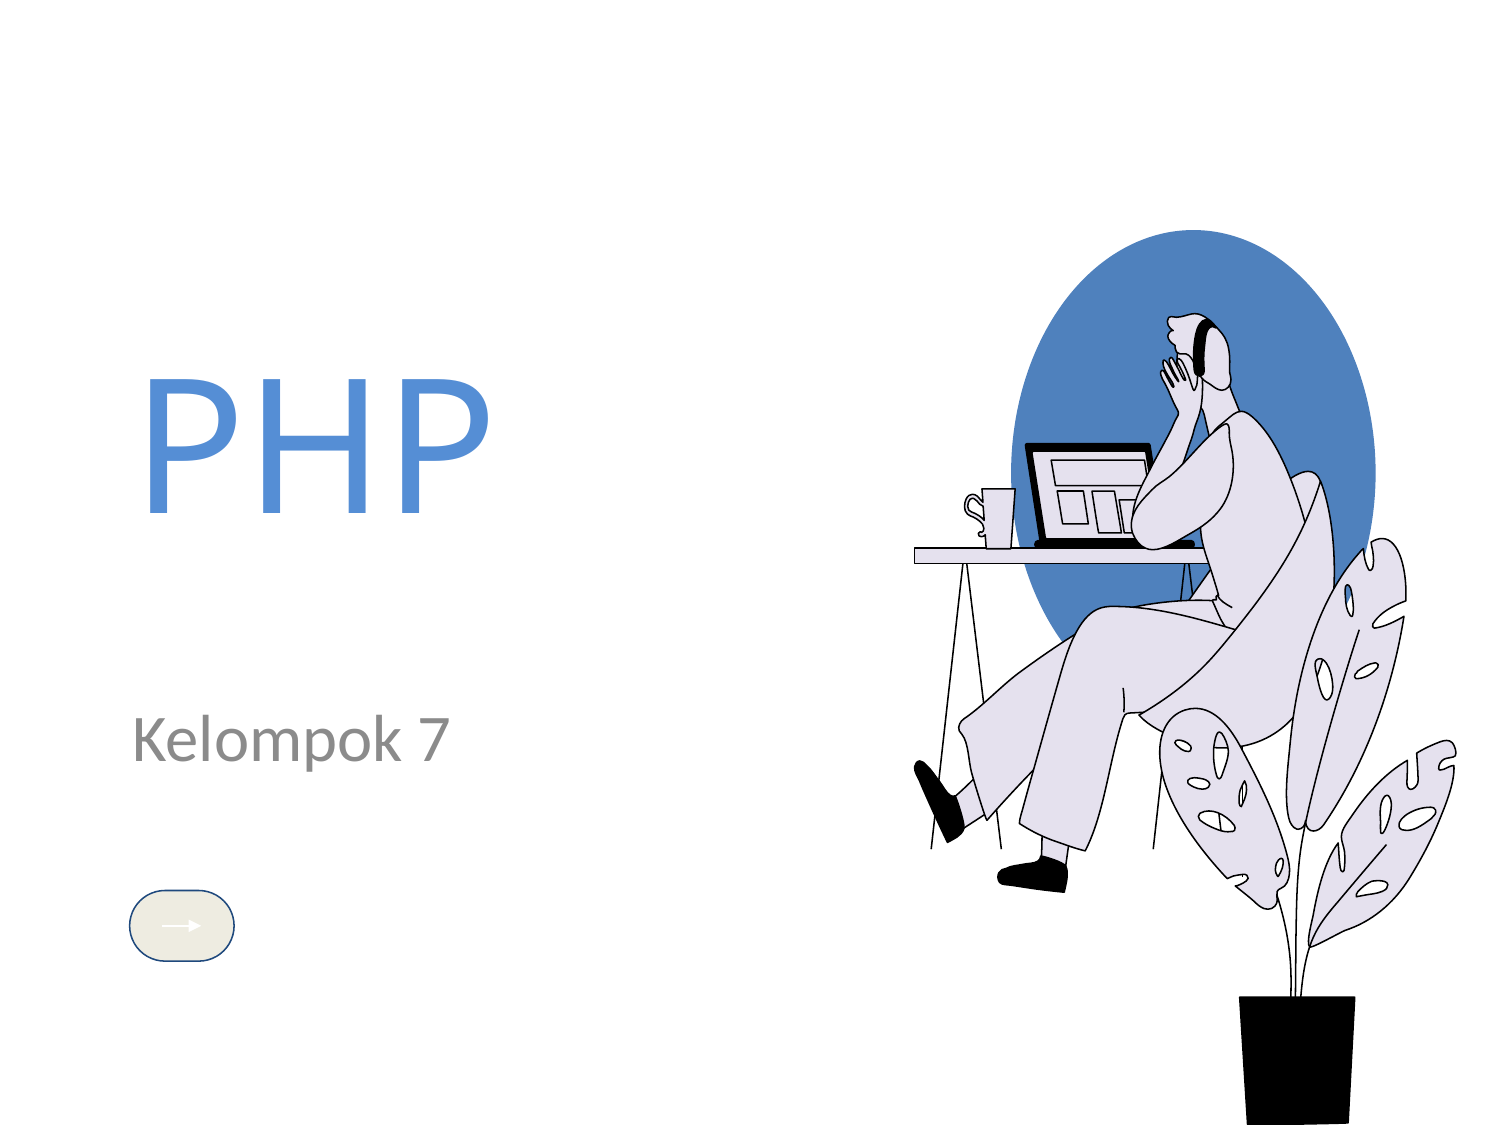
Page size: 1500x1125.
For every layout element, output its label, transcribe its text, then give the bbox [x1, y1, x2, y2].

title PHP [116, 205, 910, 673]
text_box [1056, 230, 1330, 312]
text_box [1155, 538, 1458, 1125]
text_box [129, 890, 235, 962]
text_box [1348, 344, 1376, 536]
subtitle Kelompok 7 [116, 680, 908, 786]
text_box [914, 313, 1345, 893]
